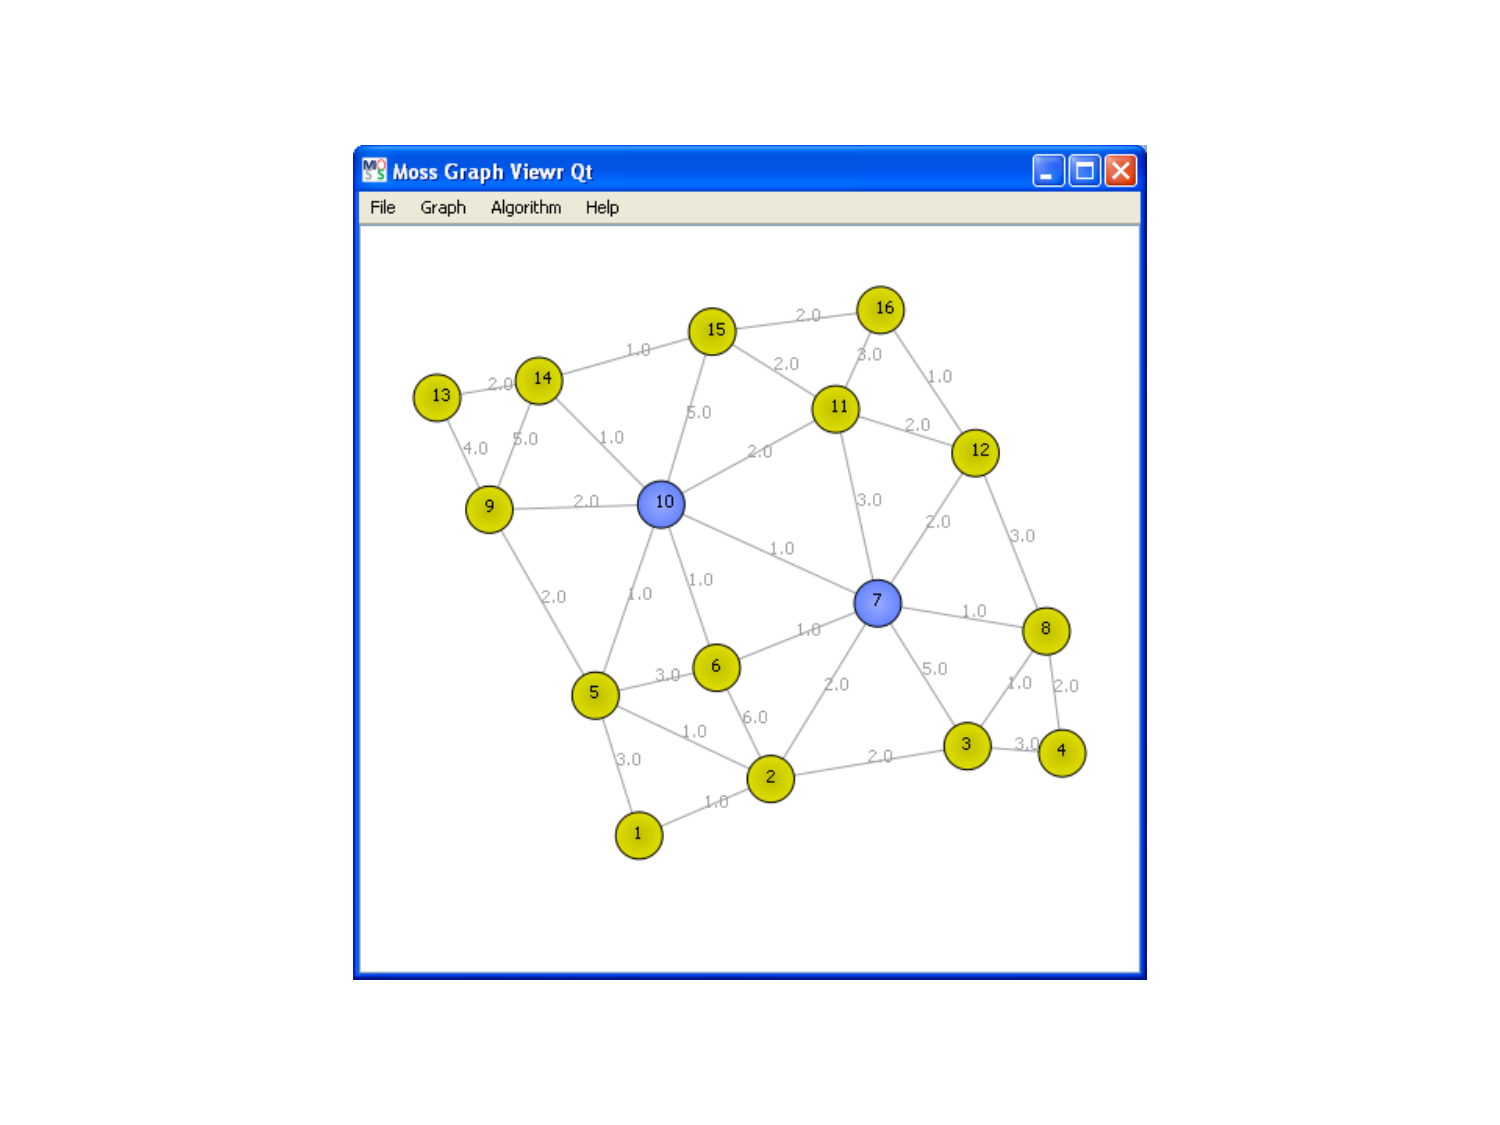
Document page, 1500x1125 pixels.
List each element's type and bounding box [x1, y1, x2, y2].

picture [352, 145, 1148, 980]
